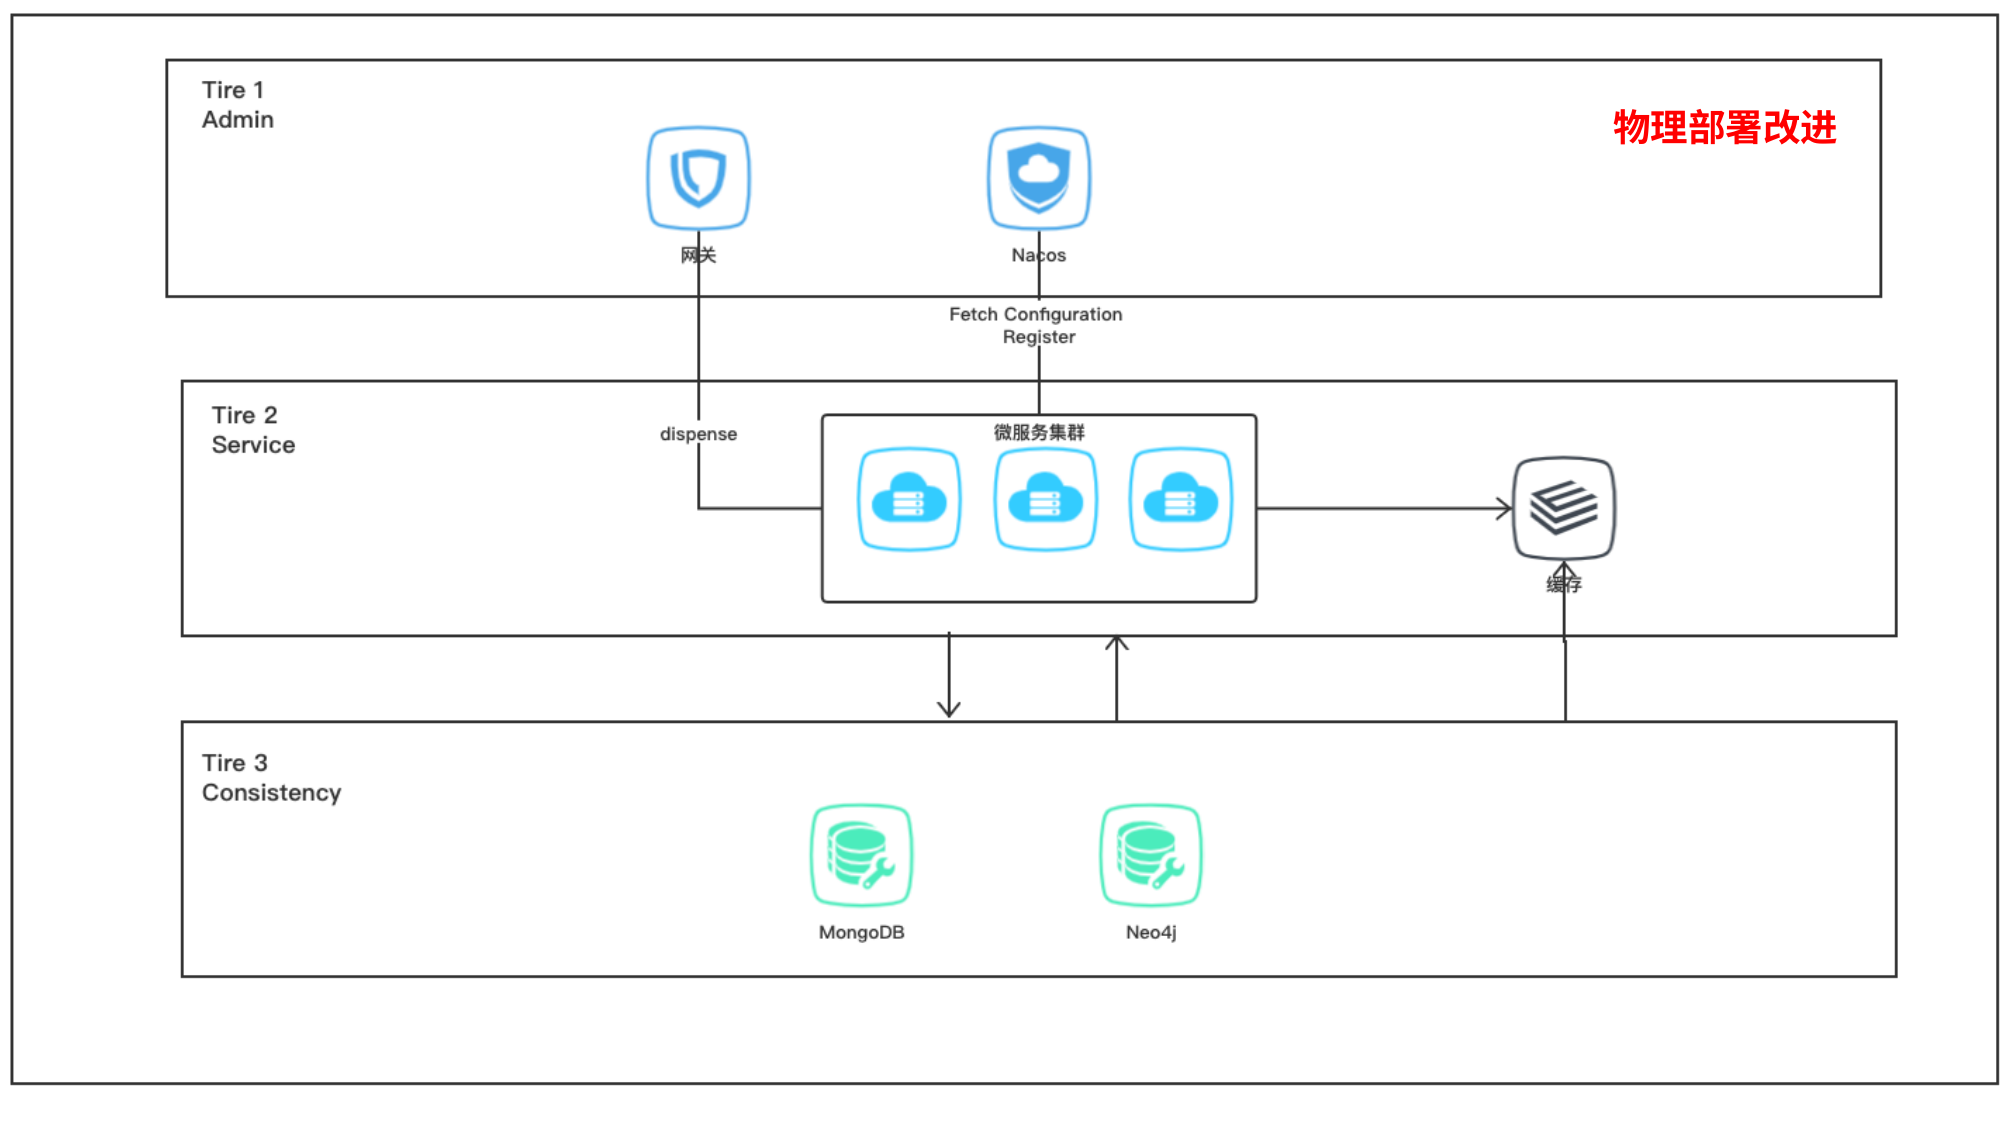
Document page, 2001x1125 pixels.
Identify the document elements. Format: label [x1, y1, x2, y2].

list [0, 0, 2000, 1119]
